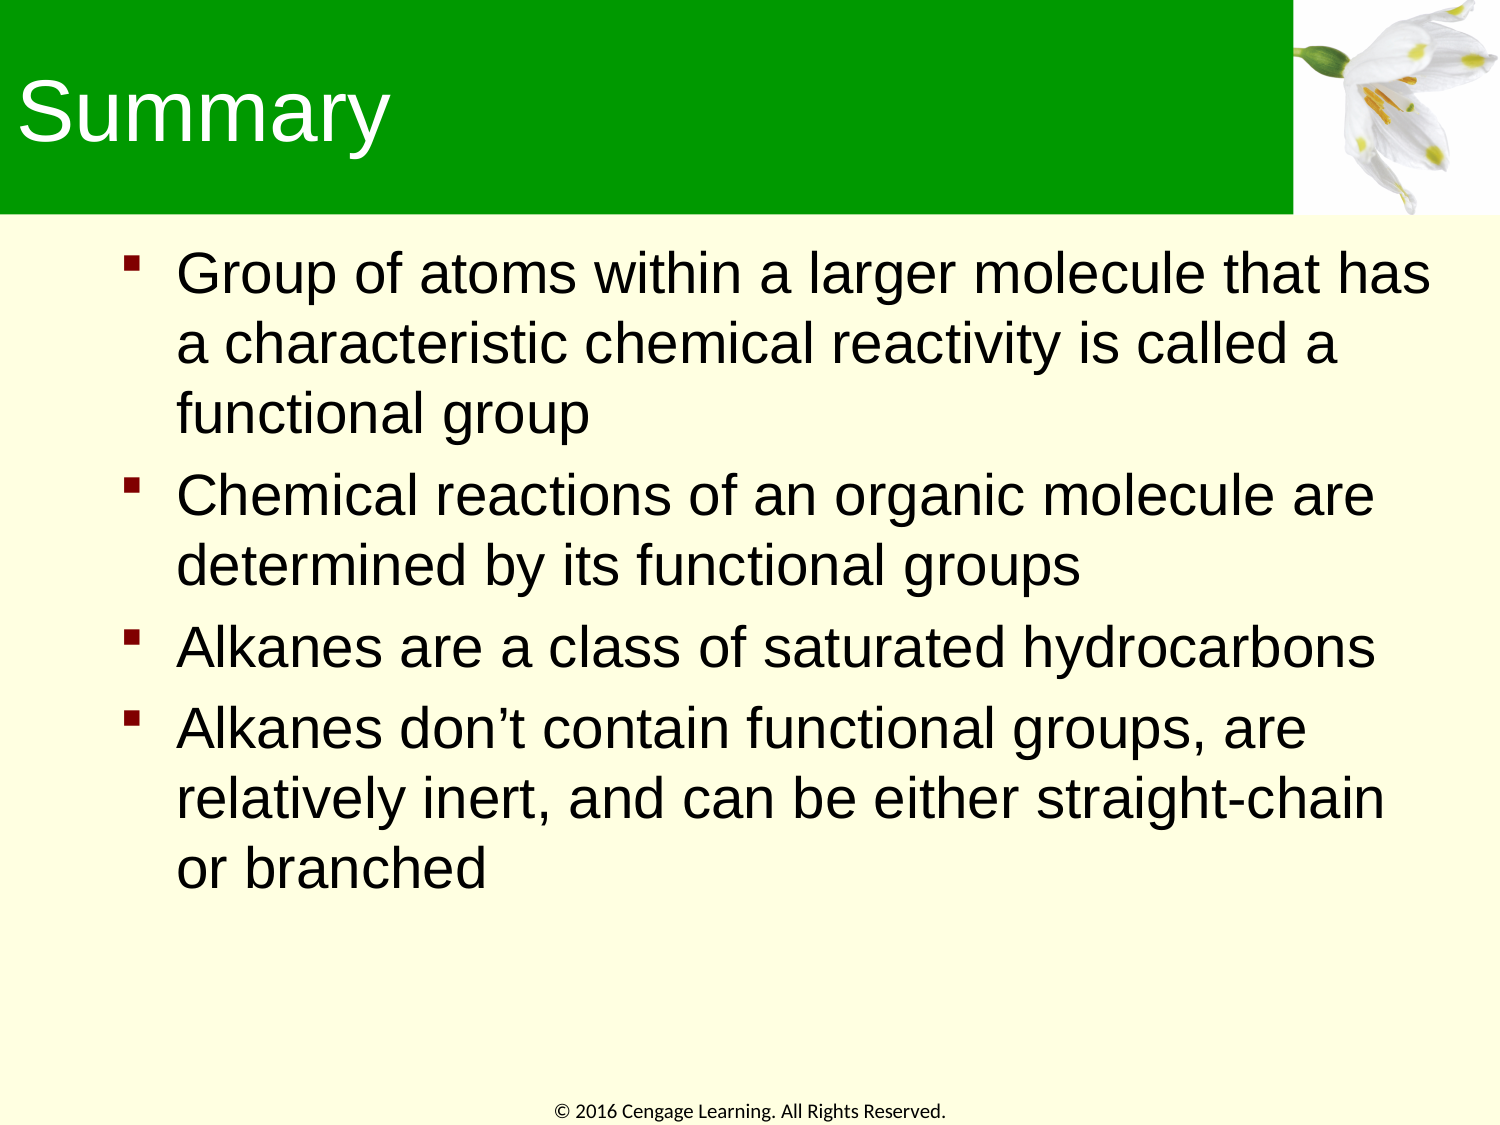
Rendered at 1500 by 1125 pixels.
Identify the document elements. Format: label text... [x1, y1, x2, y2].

picture [1293, 0, 1500, 215]
list Group of atoms within a larger molecule that has a characteristic chemical reactivity is called a functional group Chemical reactions of an organic molecule are determined by its functional groups Alkanes are a class of saturated hydrocarbons Alkanes don’t contain functional groups, are relatively inert, and can be either straight-chain or branched [103, 227, 1450, 1065]
title Summary [0, 0, 1288, 213]
